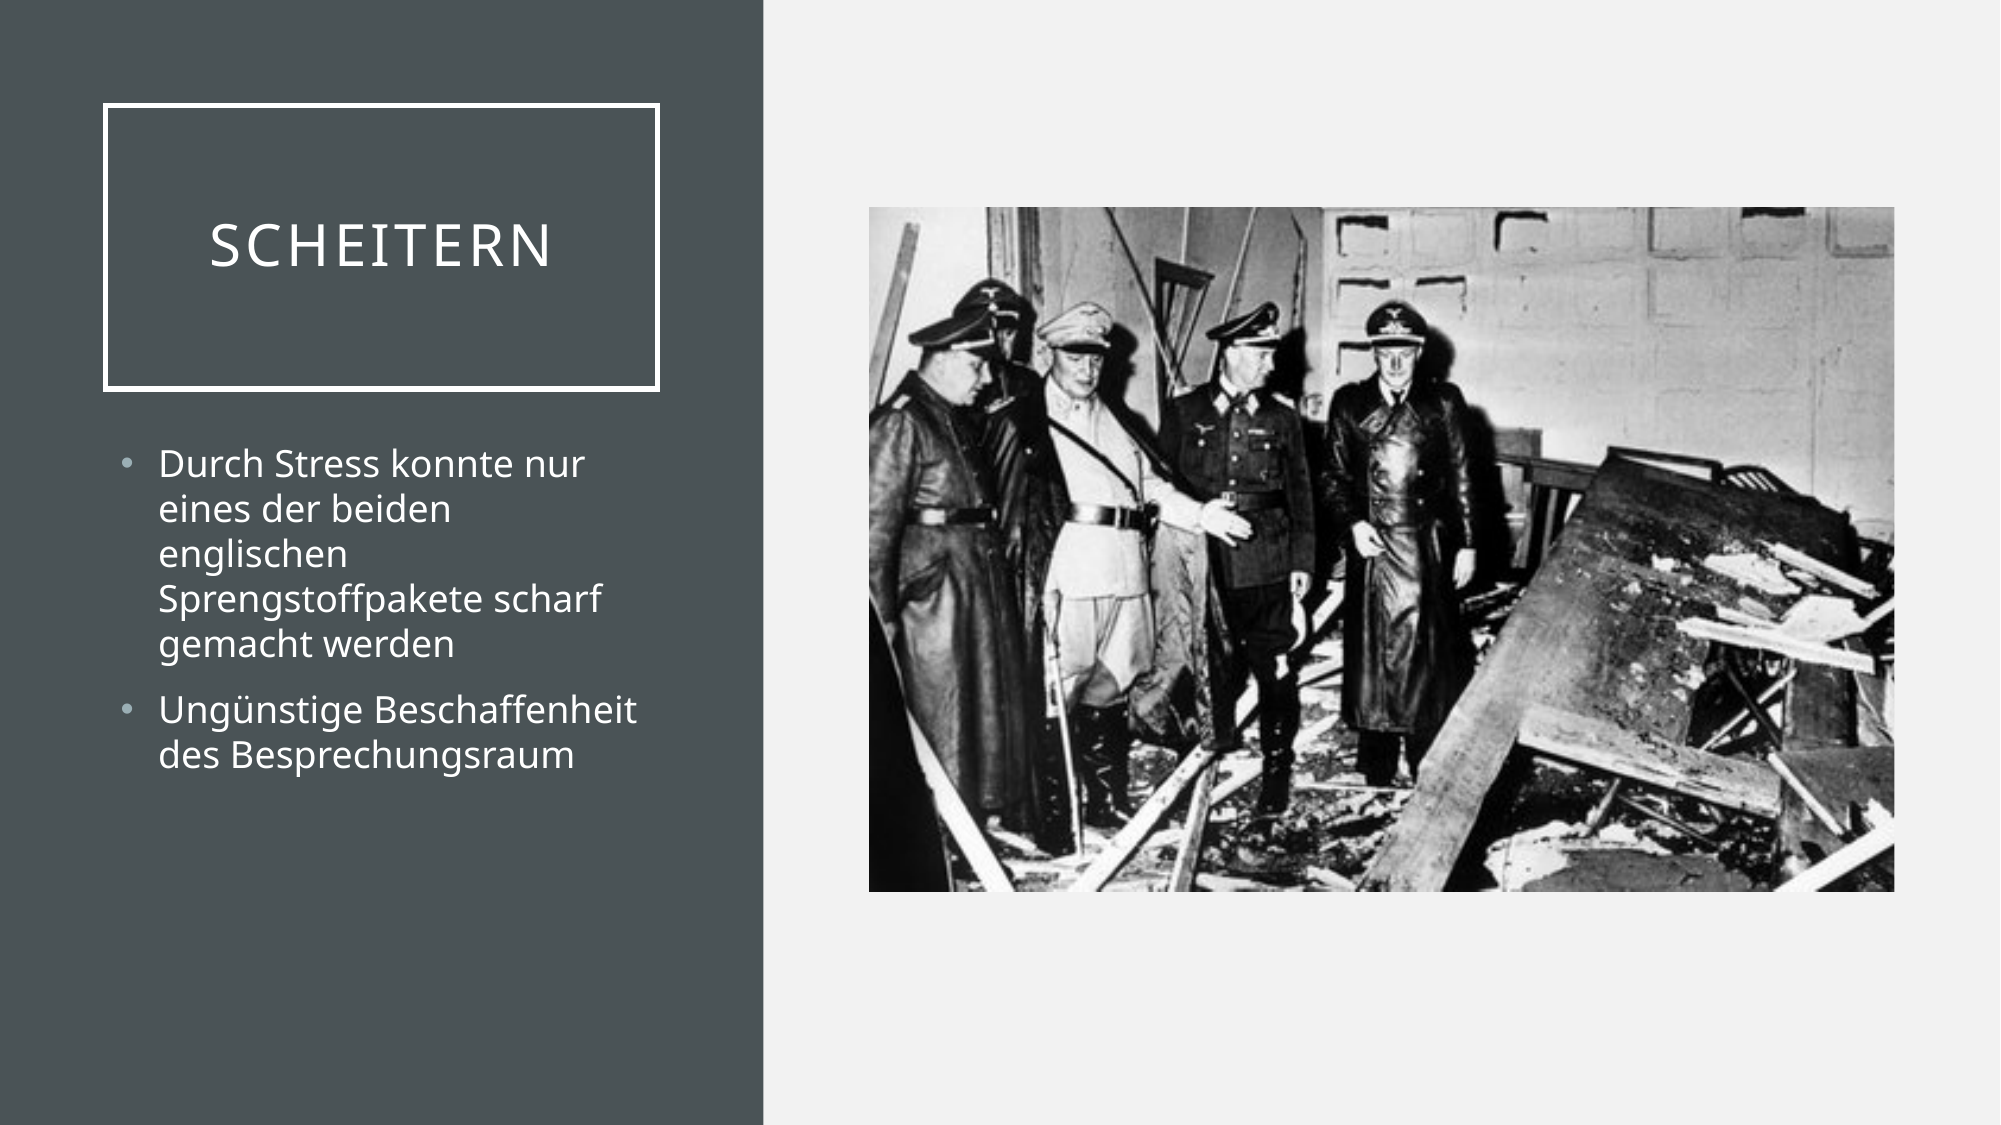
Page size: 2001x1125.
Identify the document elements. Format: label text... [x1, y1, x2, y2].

picture [869, 207, 1895, 892]
list Durch Stress konnte nur eines der beiden englischen Sprengstoffpakete scharf gemacht werden Ungünstige Beschaffenheit des Besprechungsraum [105, 432, 658, 994]
text_box [764, 0, 2000, 1125]
title Scheitern [103, 103, 660, 392]
text_box [0, 0, 764, 1125]
